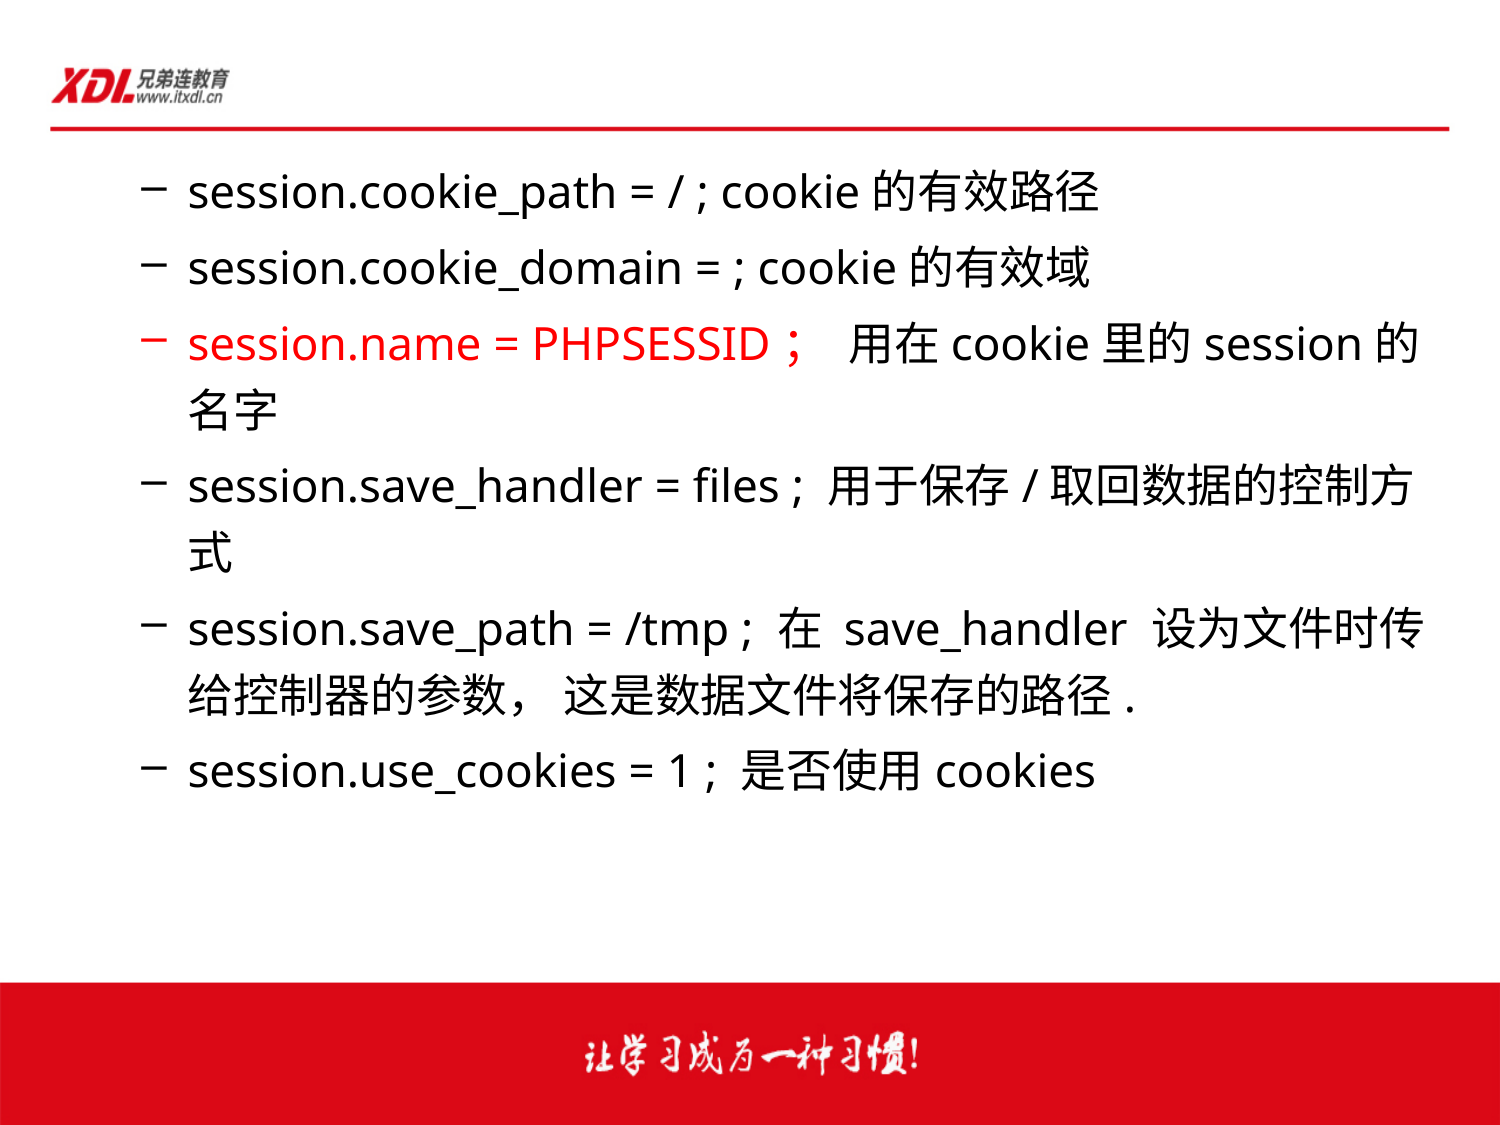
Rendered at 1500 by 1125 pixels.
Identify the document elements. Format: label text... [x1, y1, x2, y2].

list session.cookie_path = / ; cookie的有效路径 session.cookie_domain = ; cookie的有效域 session.name = PHPSESSID； 用在cookie里的session的名字 session.save_handler = files ; 用于保存/取回数据的控制方式 session.save_path = /tmp ; 在 save_handler 设为文件时传给控制器的参数， 这是数据文件将保存的路径. session.use_cookies = 1 ; 是否使用cookies [52, 143, 1448, 970]
picture [0, 0, 1500, 1125]
